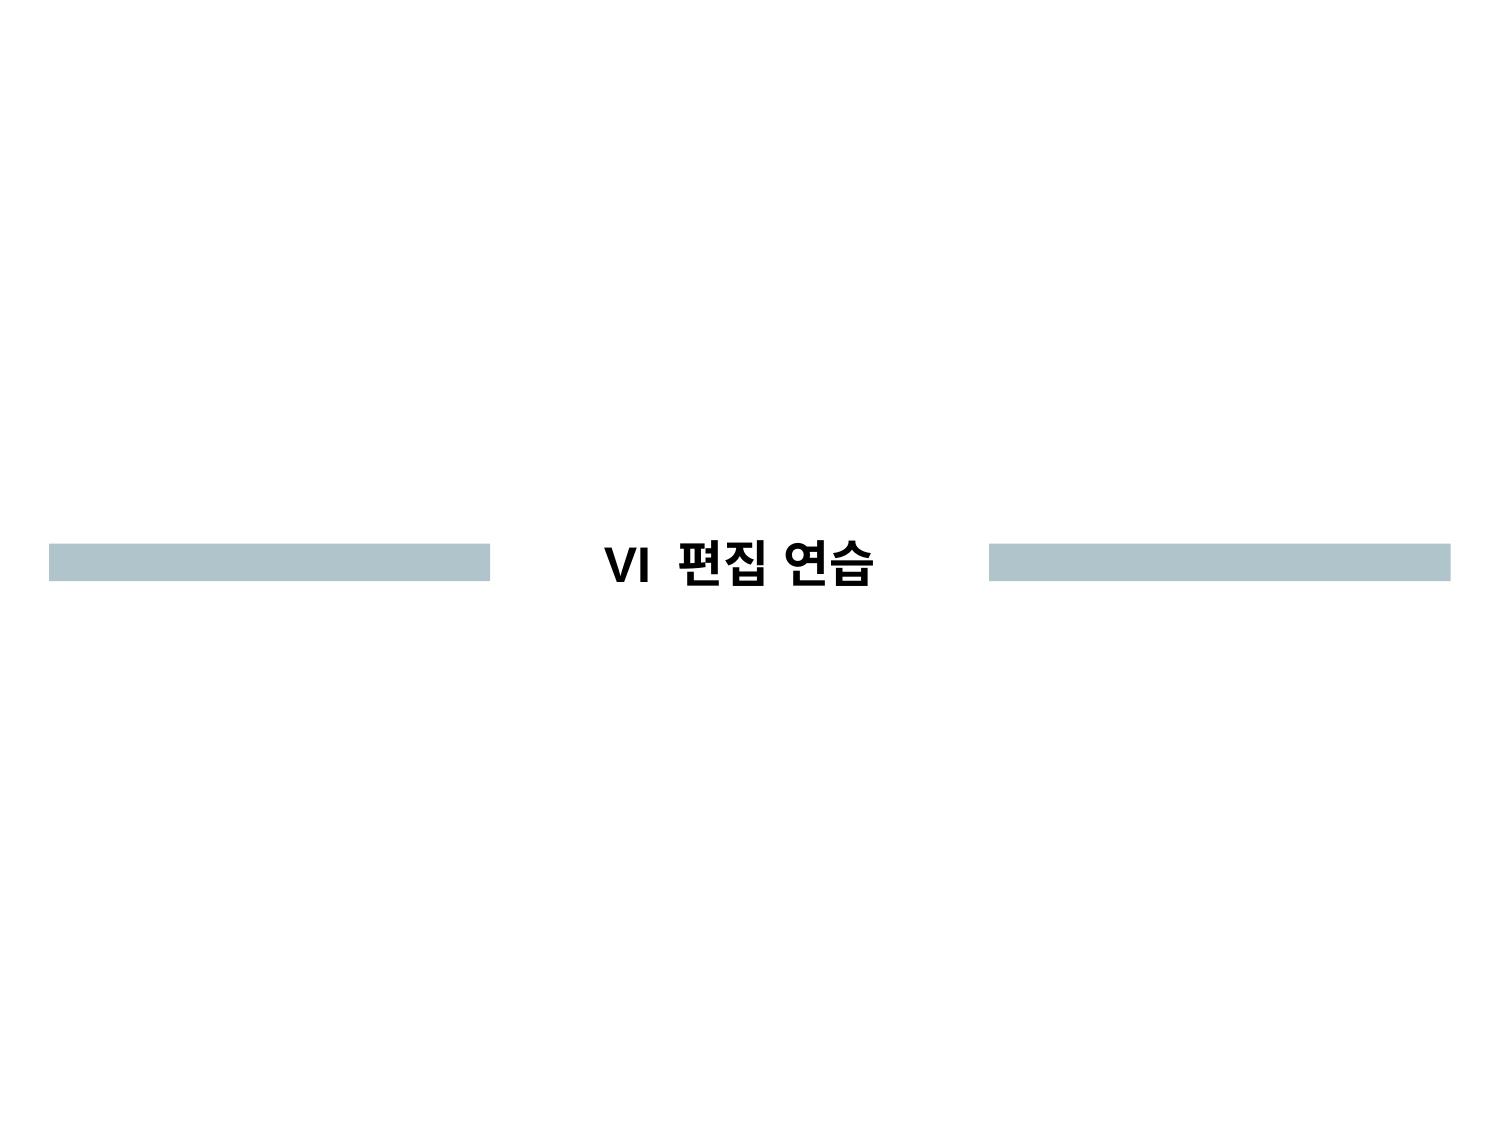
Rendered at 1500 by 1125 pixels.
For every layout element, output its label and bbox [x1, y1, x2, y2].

text_box [48, 524, 1451, 601]
